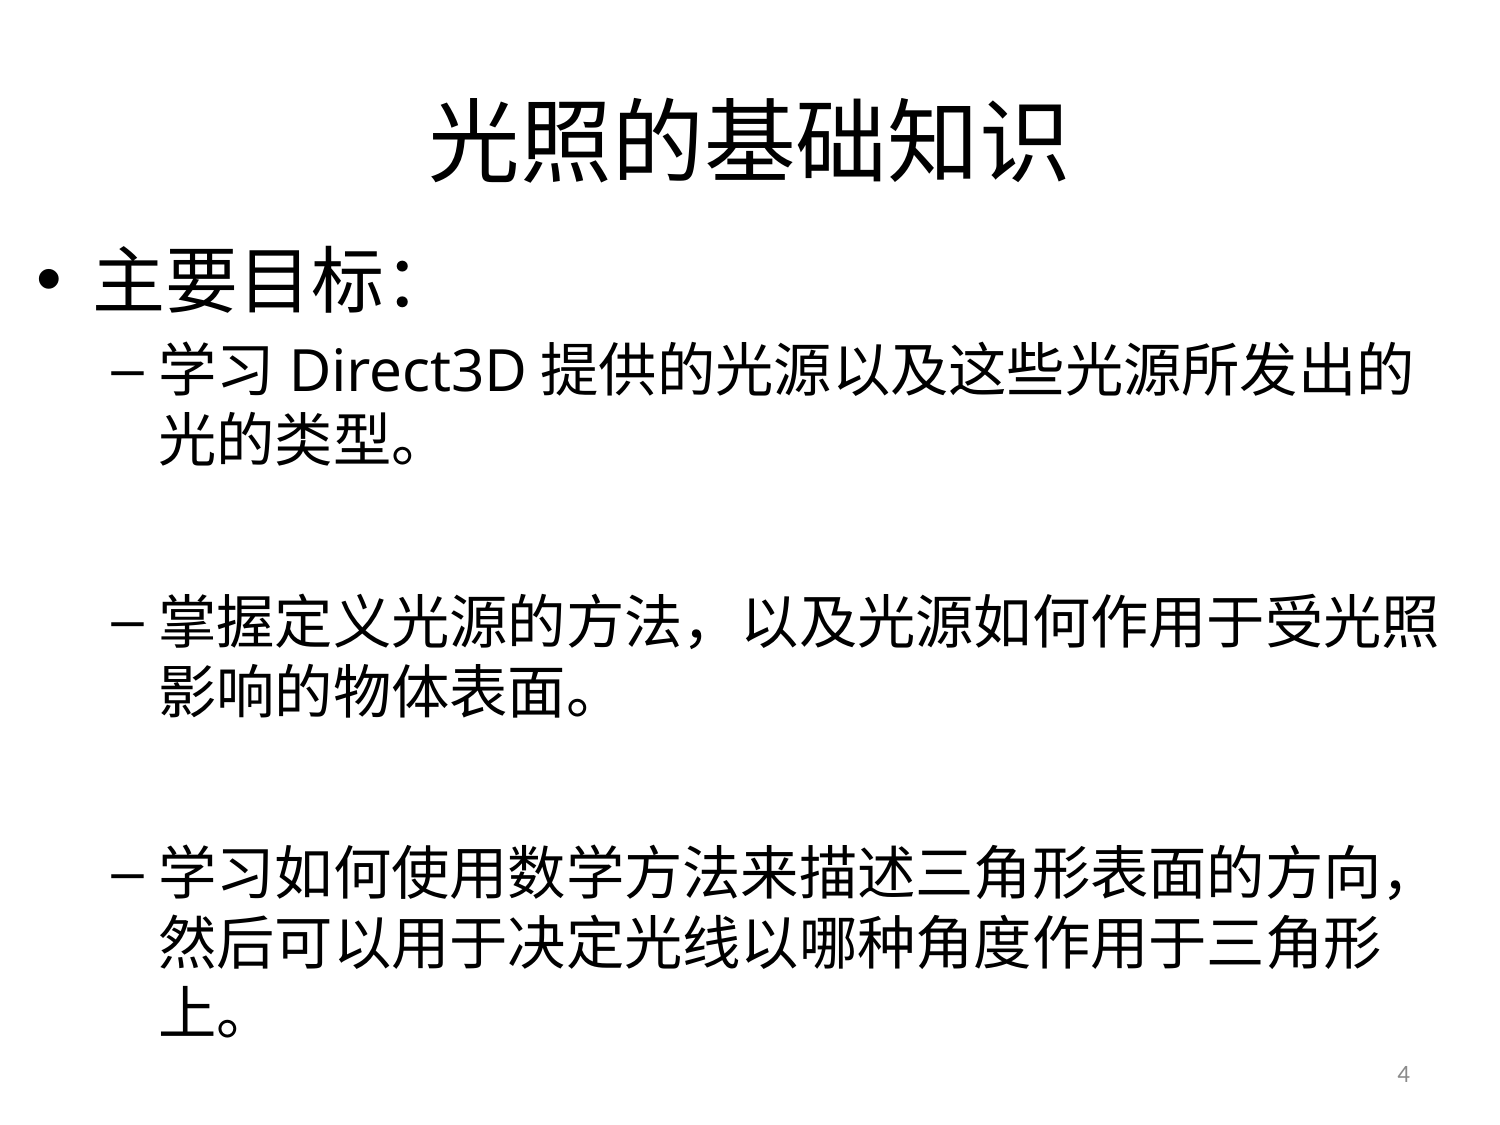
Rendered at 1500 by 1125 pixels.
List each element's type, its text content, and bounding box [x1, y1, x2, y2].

title 光照的基础知识 [75, 45, 1425, 226]
list 主要目标： 学习Direct3D提供的光源以及这些光源所发出的光的类型。 掌握定义光源的方法，以及光源如何作用于受光照影响的物体表面。 学习如何使用数学方法来描述三角形表面的方向，然后可以用于决定光线以哪种角度作用于三角形上。 [21, 226, 1478, 1117]
